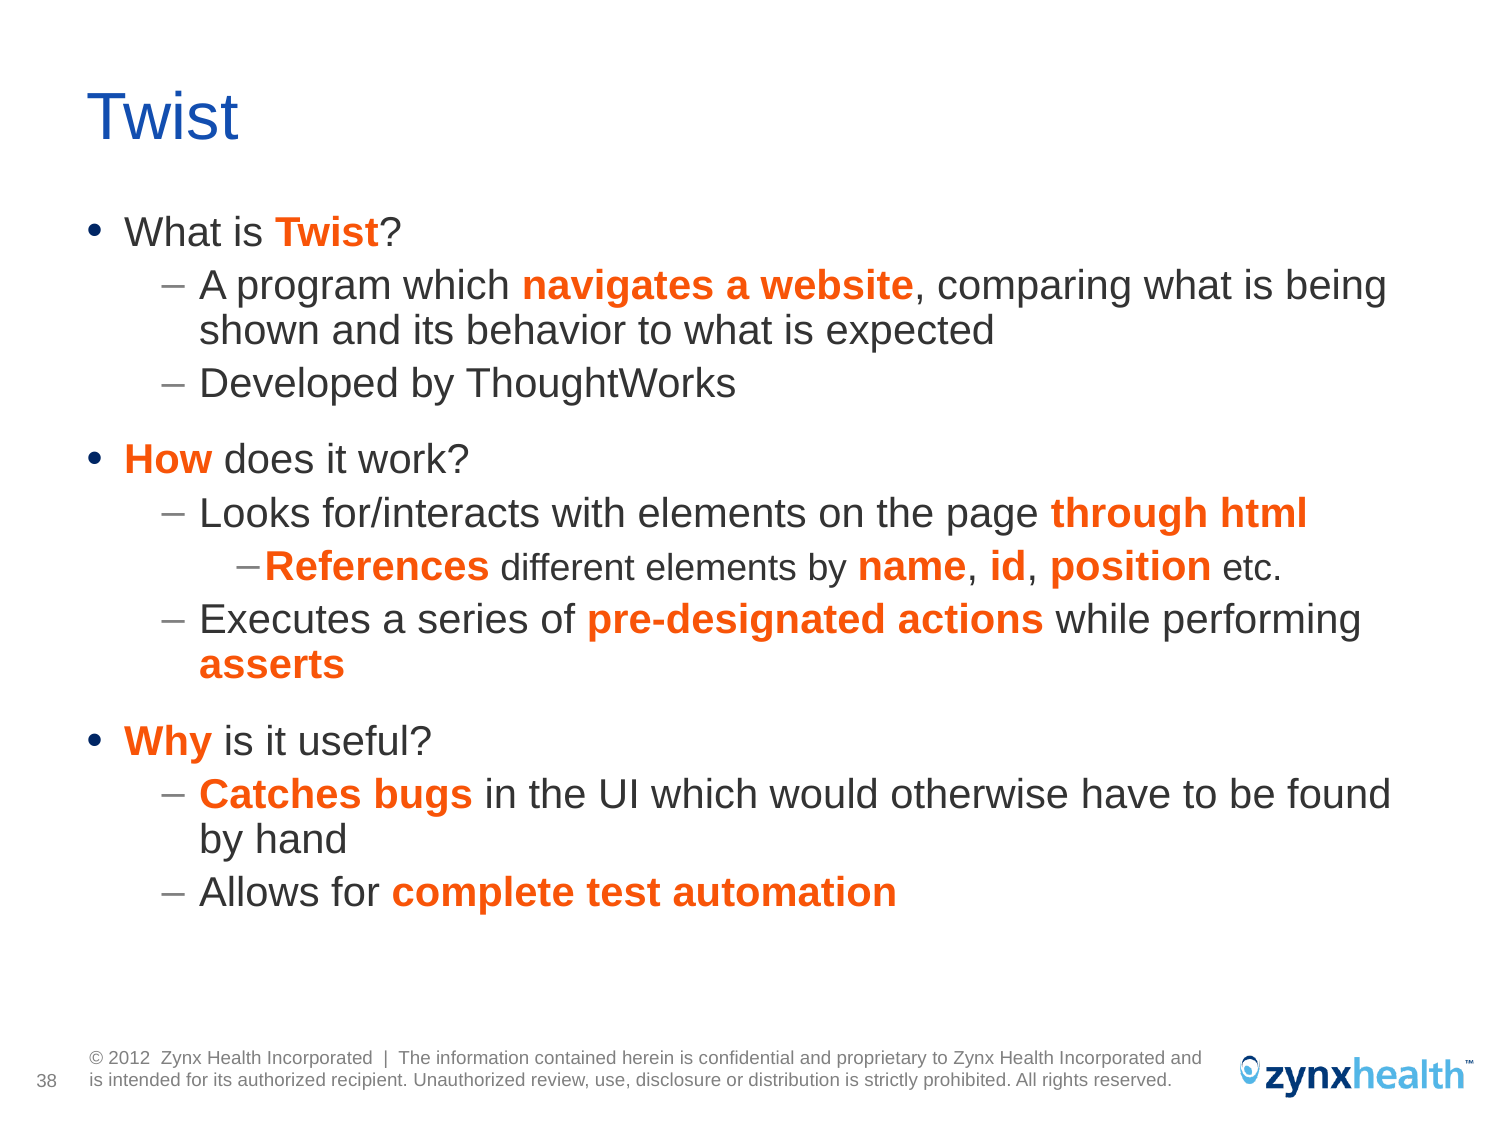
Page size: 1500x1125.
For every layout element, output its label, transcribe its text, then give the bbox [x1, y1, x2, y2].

list What is Twist? A program which navigates a website, comparing what is being shown and its behavior to what is expected Developed by ThoughtWorks How does it work? Looks for/interacts with elements on the page through html References different elements by name, id, position etc. Executes a series of pre-designated actions while performing asserts Why is it useful? Catches bugs in the UI which would otherwise have to be found by hand Allows for complete test automation [71, 202, 1422, 1013]
picture [1234, 1051, 1483, 1102]
title Twist [71, 73, 1422, 162]
